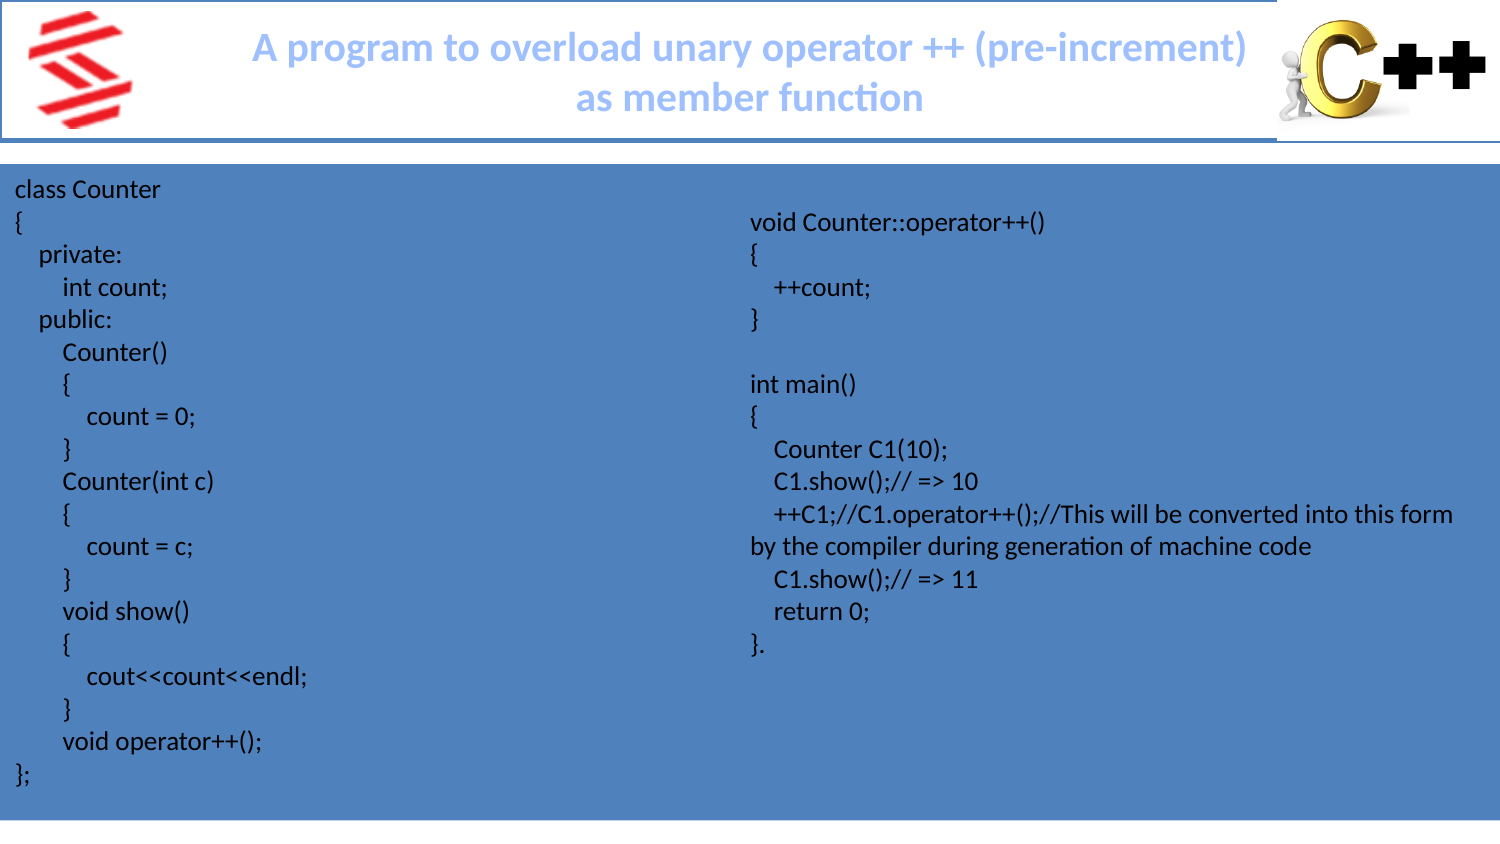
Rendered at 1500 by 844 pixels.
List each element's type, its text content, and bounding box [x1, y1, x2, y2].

picture [1277, 0, 1500, 141]
picture [23, 11, 141, 130]
text_box class Counter { private: int count; public: Counter() { count = 0; } Counter(int c) { count = c; } void show() { cout<<count<<endl; } void operator++(); }; void Counter::operator++() { ++count; } int main() { Counter C1(10); C1.show();// => 10 ++C1;//C1.operator++();//This will be converted into this form by the compiler during generation of machine code C1.show();// => 11 return 0; }. [0, 162, 1500, 822]
title A program to overload unary operator ++ (pre-increment) as member function [0, 0, 1274, 143]
